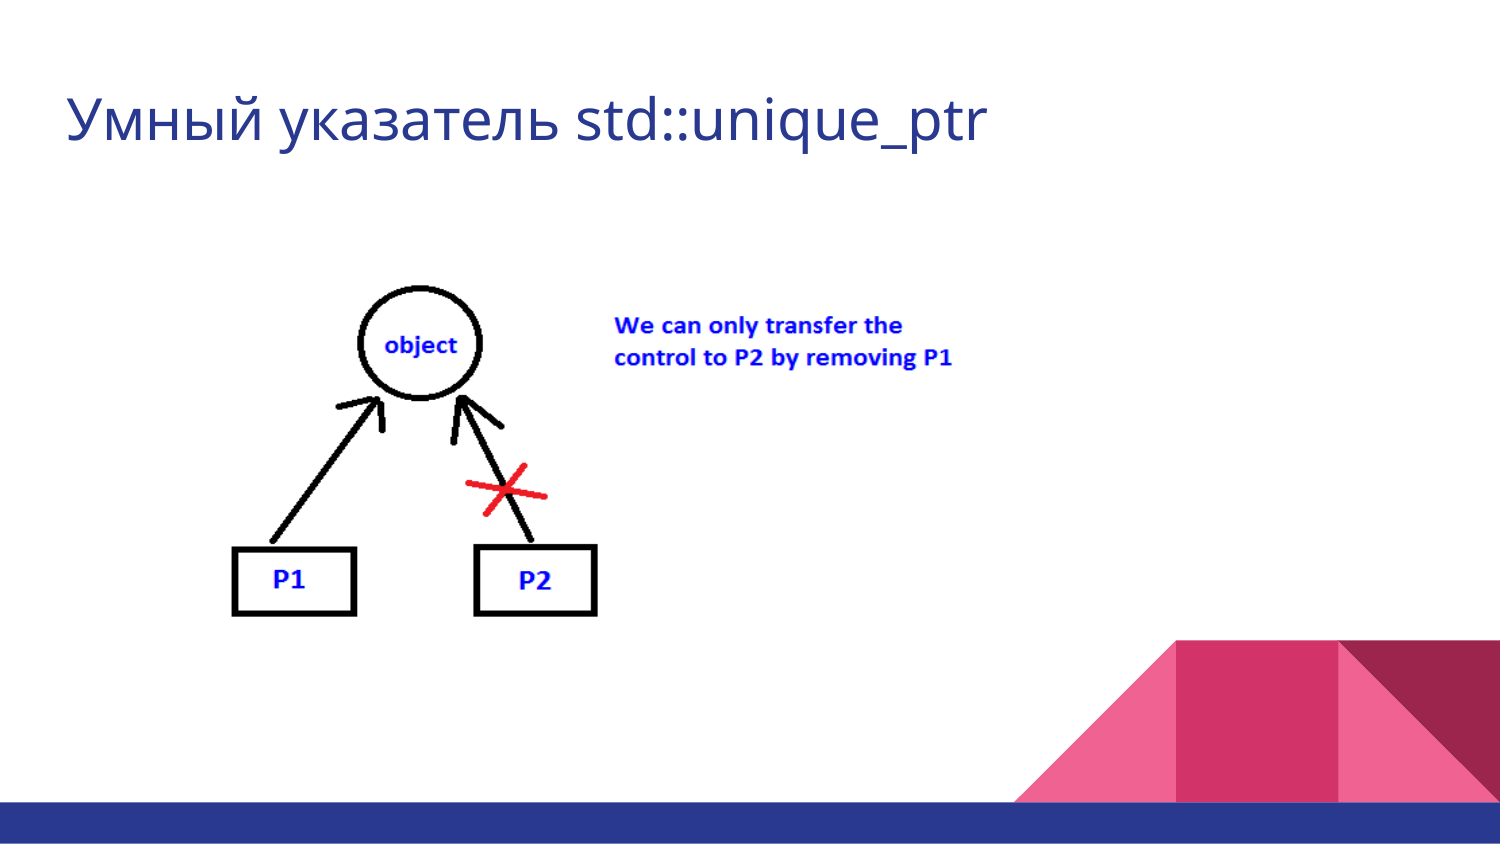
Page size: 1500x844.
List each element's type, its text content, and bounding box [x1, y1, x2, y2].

list [29, 241, 1428, 803]
picture [198, 188, 995, 655]
title Умный указатель std::unique_ptr [51, 67, 1449, 167]
